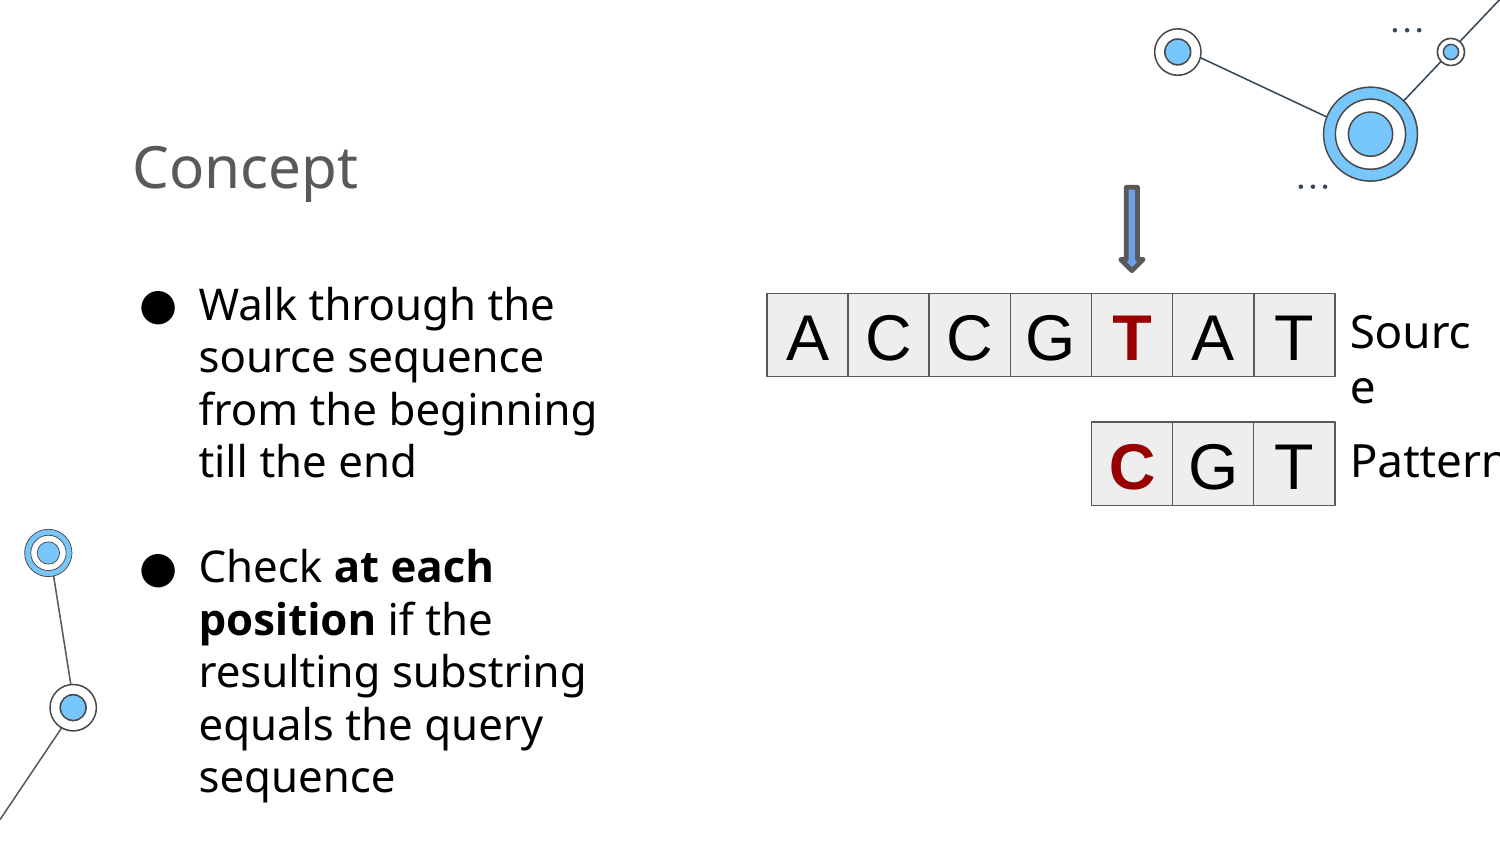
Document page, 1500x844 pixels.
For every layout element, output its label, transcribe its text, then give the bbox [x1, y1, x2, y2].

text_box C [1091, 421, 1173, 506]
text_box Source [1334, 287, 1491, 383]
text_box A [1173, 293, 1254, 377]
text_box A [767, 293, 848, 377]
text_box [1120, 187, 1144, 271]
text_box G [1173, 421, 1253, 506]
text_box C [929, 293, 1010, 377]
text_box Walk through the source sequence from the beginning till the end Check at each position if the resulting substring equals the query sequence [108, 261, 637, 718]
text_box T [1253, 421, 1335, 506]
title Concept [117, 114, 789, 210]
text_box C [848, 293, 929, 377]
text_box Pattern [1334, 416, 1500, 511]
text_box G [1010, 293, 1091, 377]
text_box T [1254, 293, 1334, 377]
text_box T [1091, 293, 1173, 377]
